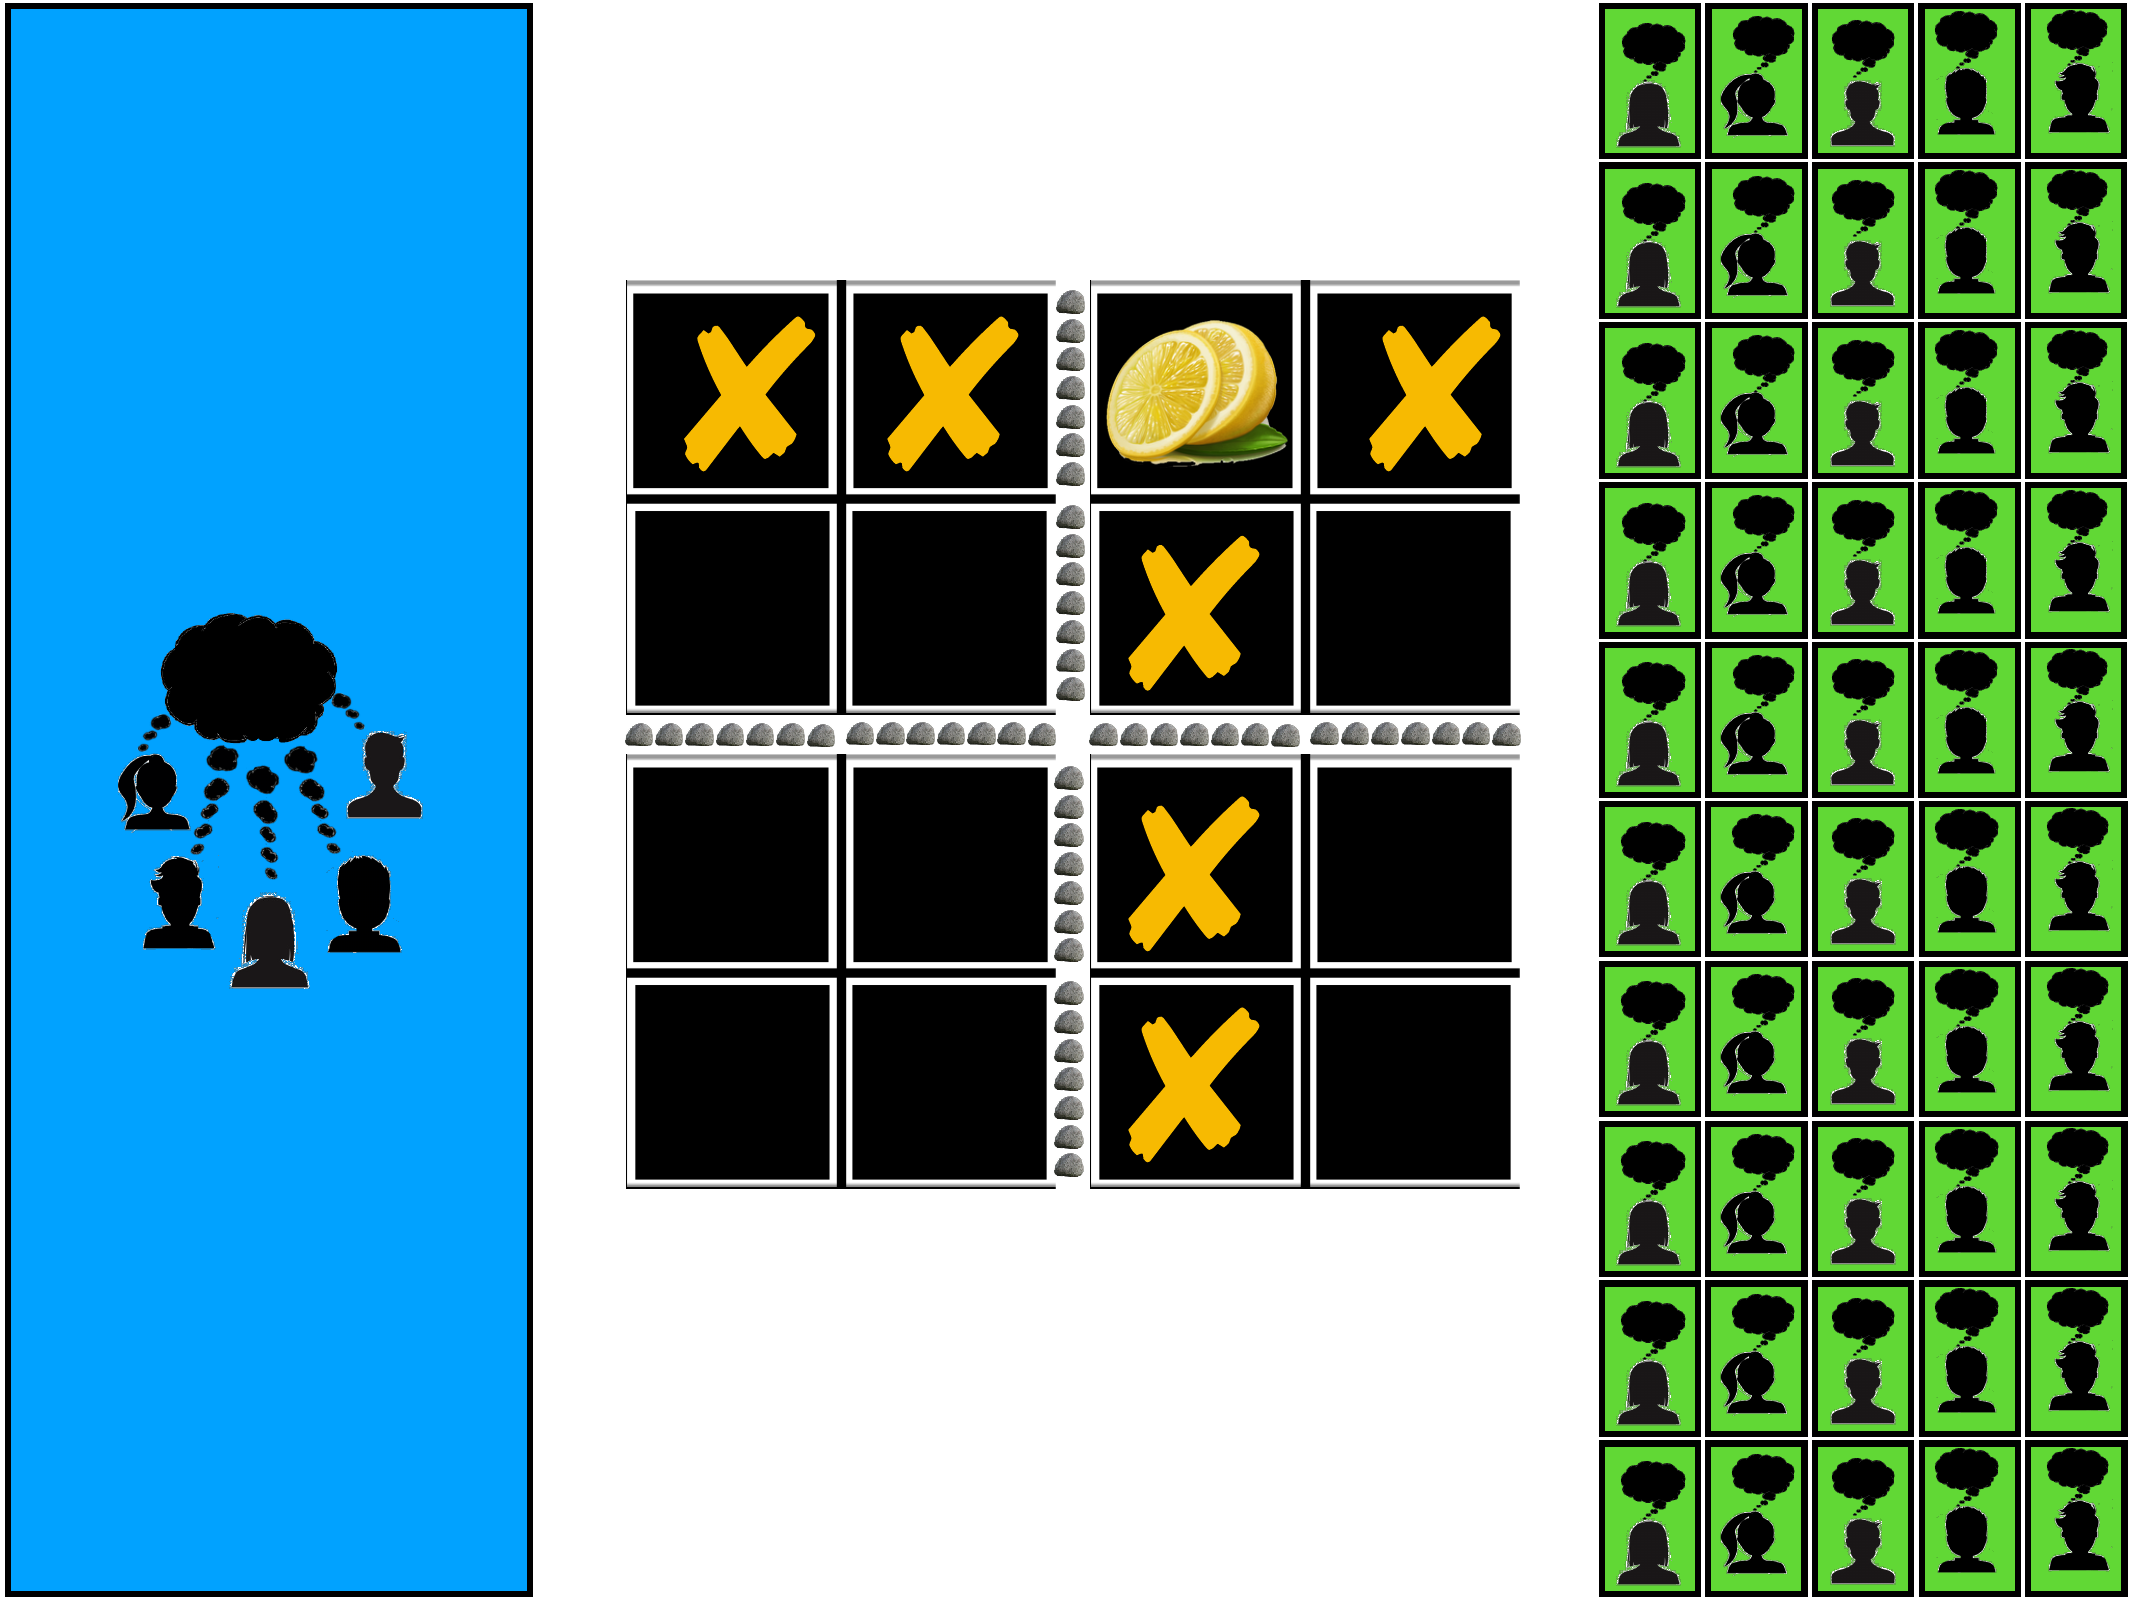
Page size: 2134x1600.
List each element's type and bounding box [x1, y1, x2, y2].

text_box [8, 5, 531, 1594]
text_box [1601, 5, 2125, 1595]
text_box [624, 280, 1521, 1189]
